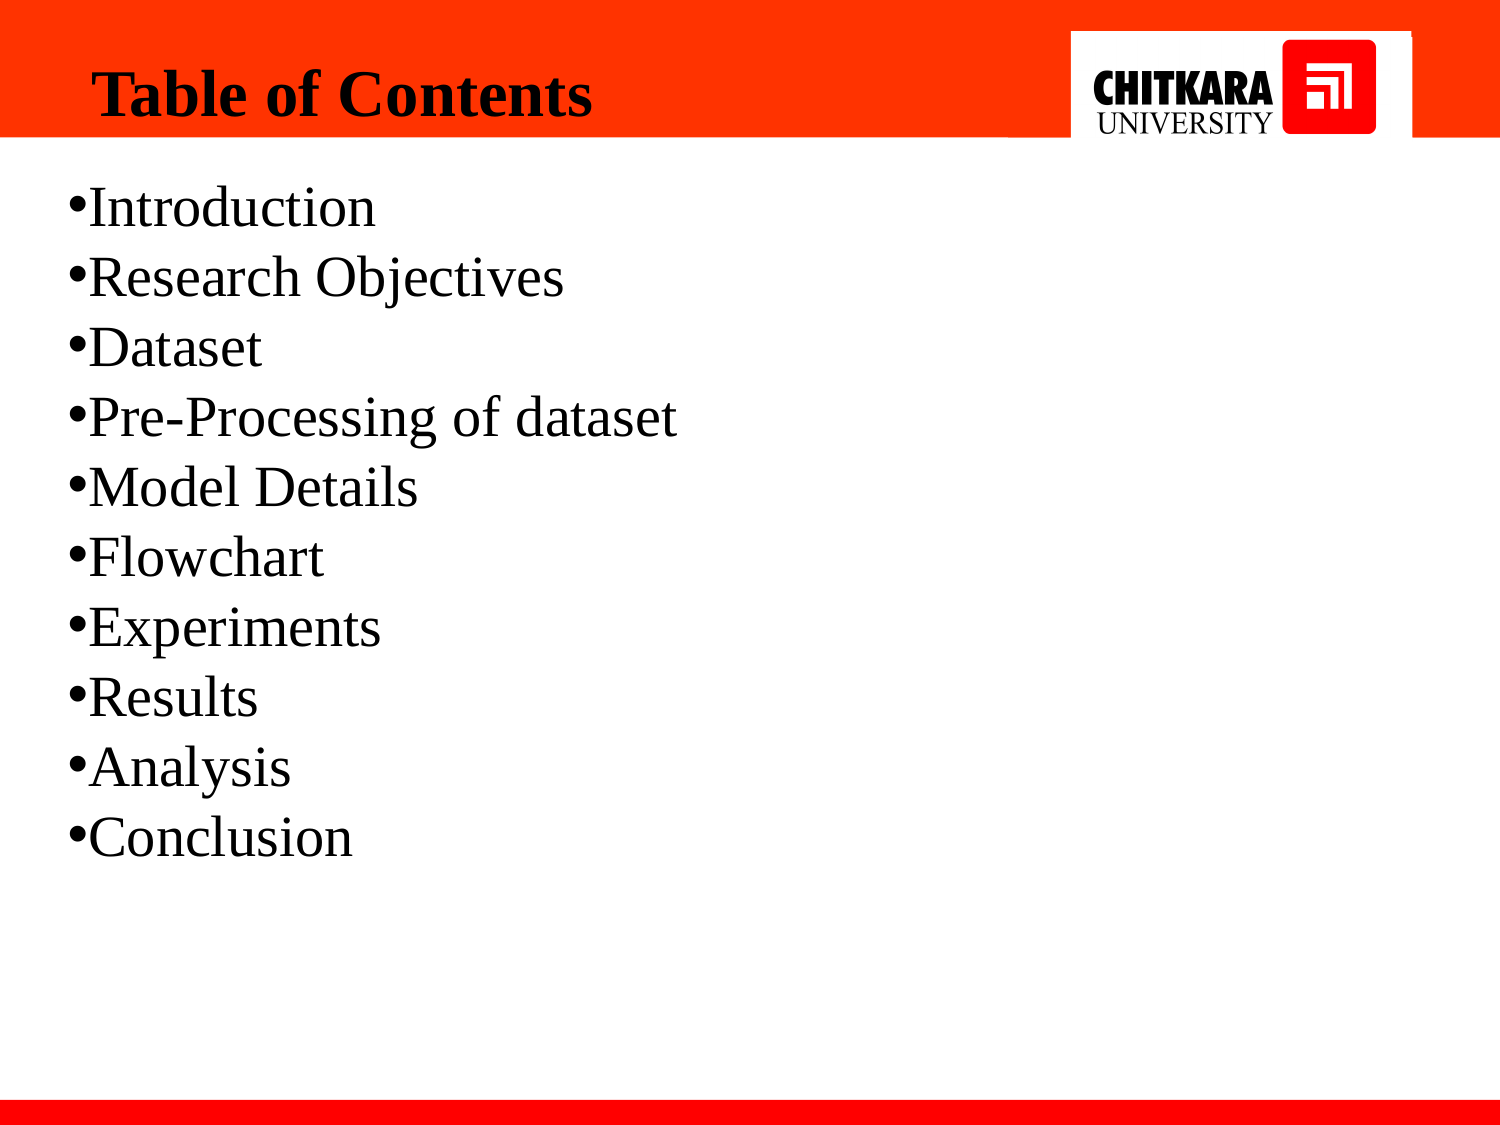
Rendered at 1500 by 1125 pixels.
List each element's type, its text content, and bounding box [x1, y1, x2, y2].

picture [1074, 37, 1391, 138]
text_box Table of Contents [76, 42, 963, 138]
text_box Introduction Research Objectives Dataset Pre-Processing of dataset Model Details Flowchart Experiments Results Analysis Conclusion [53, 160, 1187, 1016]
